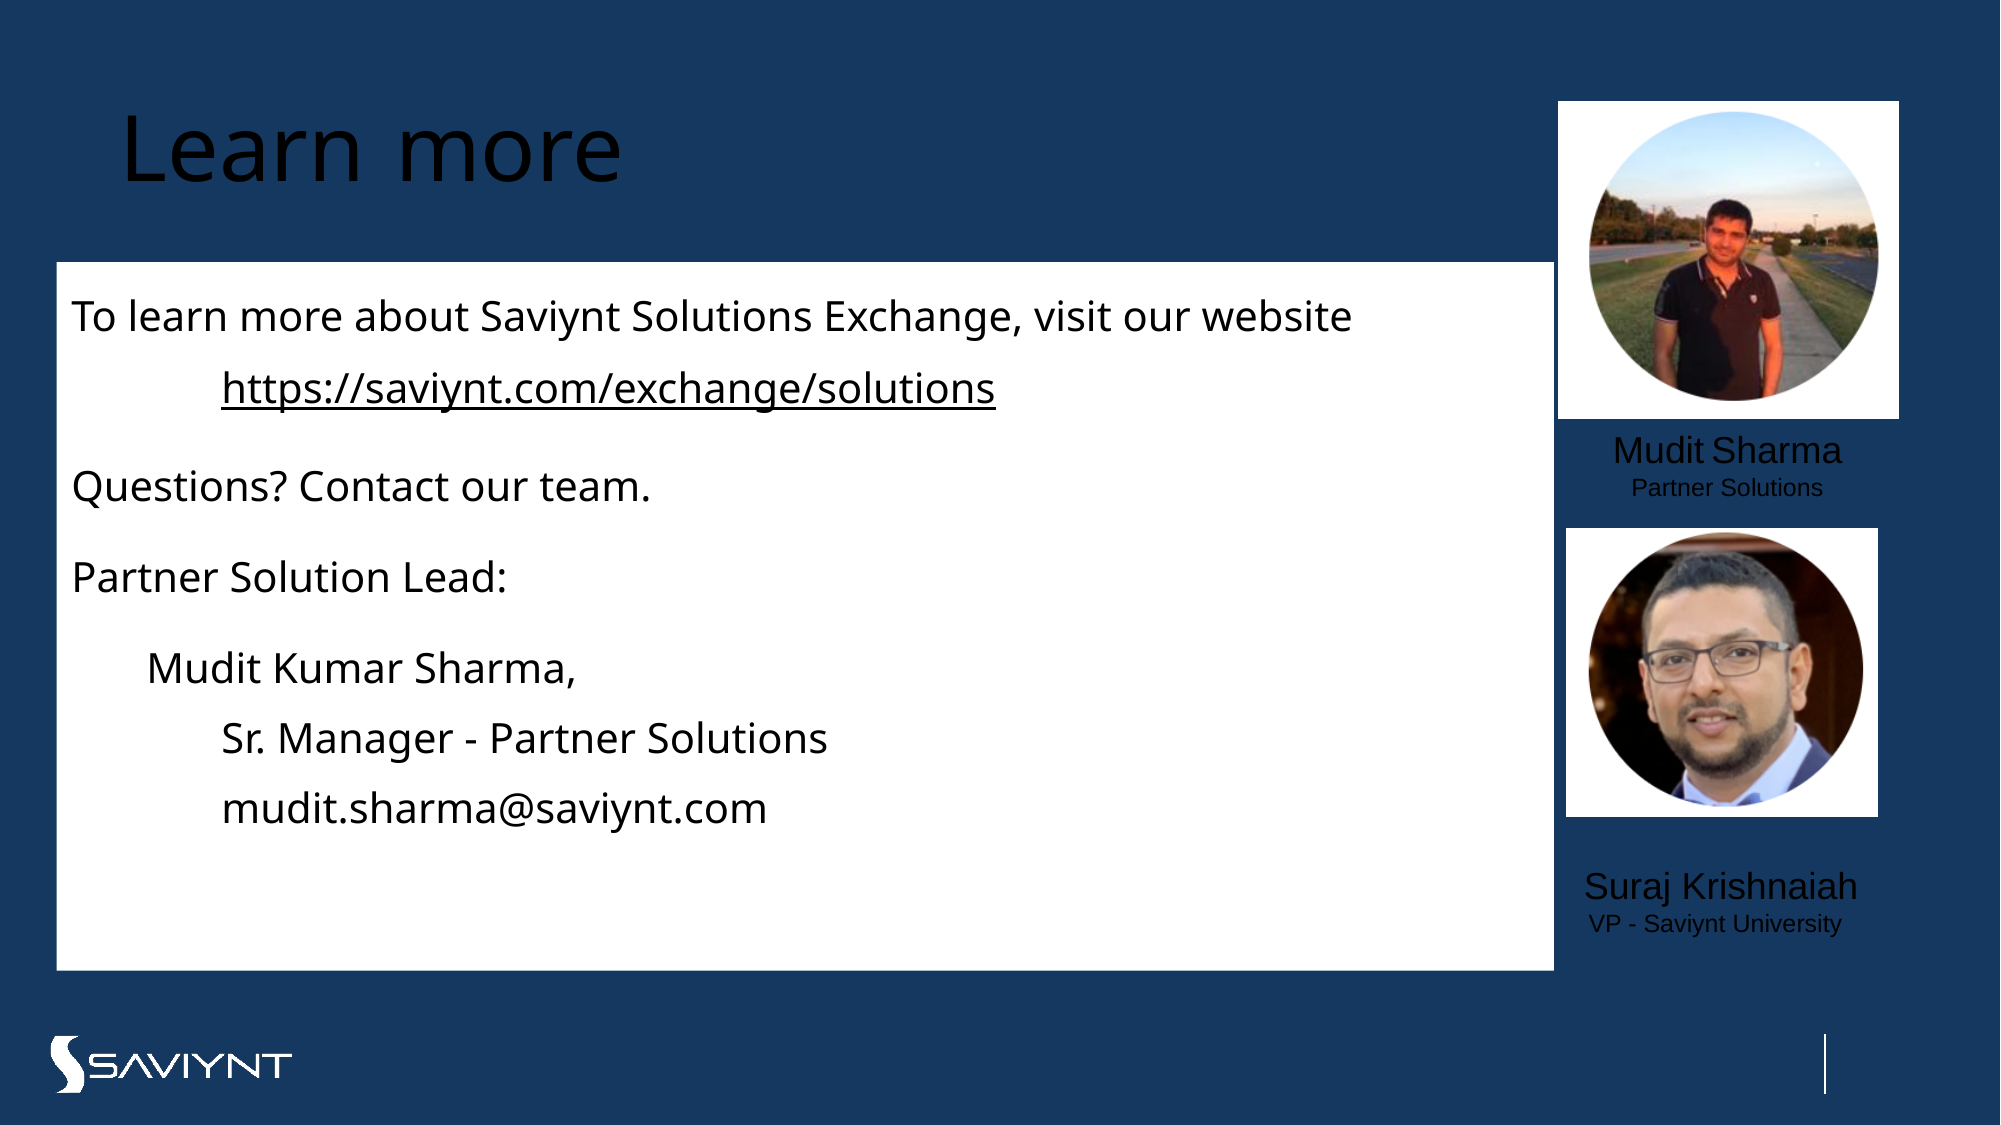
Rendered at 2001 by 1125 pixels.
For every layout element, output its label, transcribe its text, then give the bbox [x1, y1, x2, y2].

text_box Suraj Krishnaiah VP - Saviynt University [1553, 854, 1878, 1035]
text_box To learn more about Saviynt Solutions Exchange, visit our website https://saviynt.com/exchange/solutions Questions? Contact our team. Partner Solution Lead: Mudit Kumar Sharma, Sr. Manager - Partner Solutions mudit.sharma@saviynt.com [56, 262, 1554, 971]
text_box Learn more [104, 77, 1778, 233]
text_box Mudit Sharma Partner Solutions [1489, 419, 1966, 539]
picture [1558, 101, 1899, 420]
picture [1566, 528, 1878, 817]
